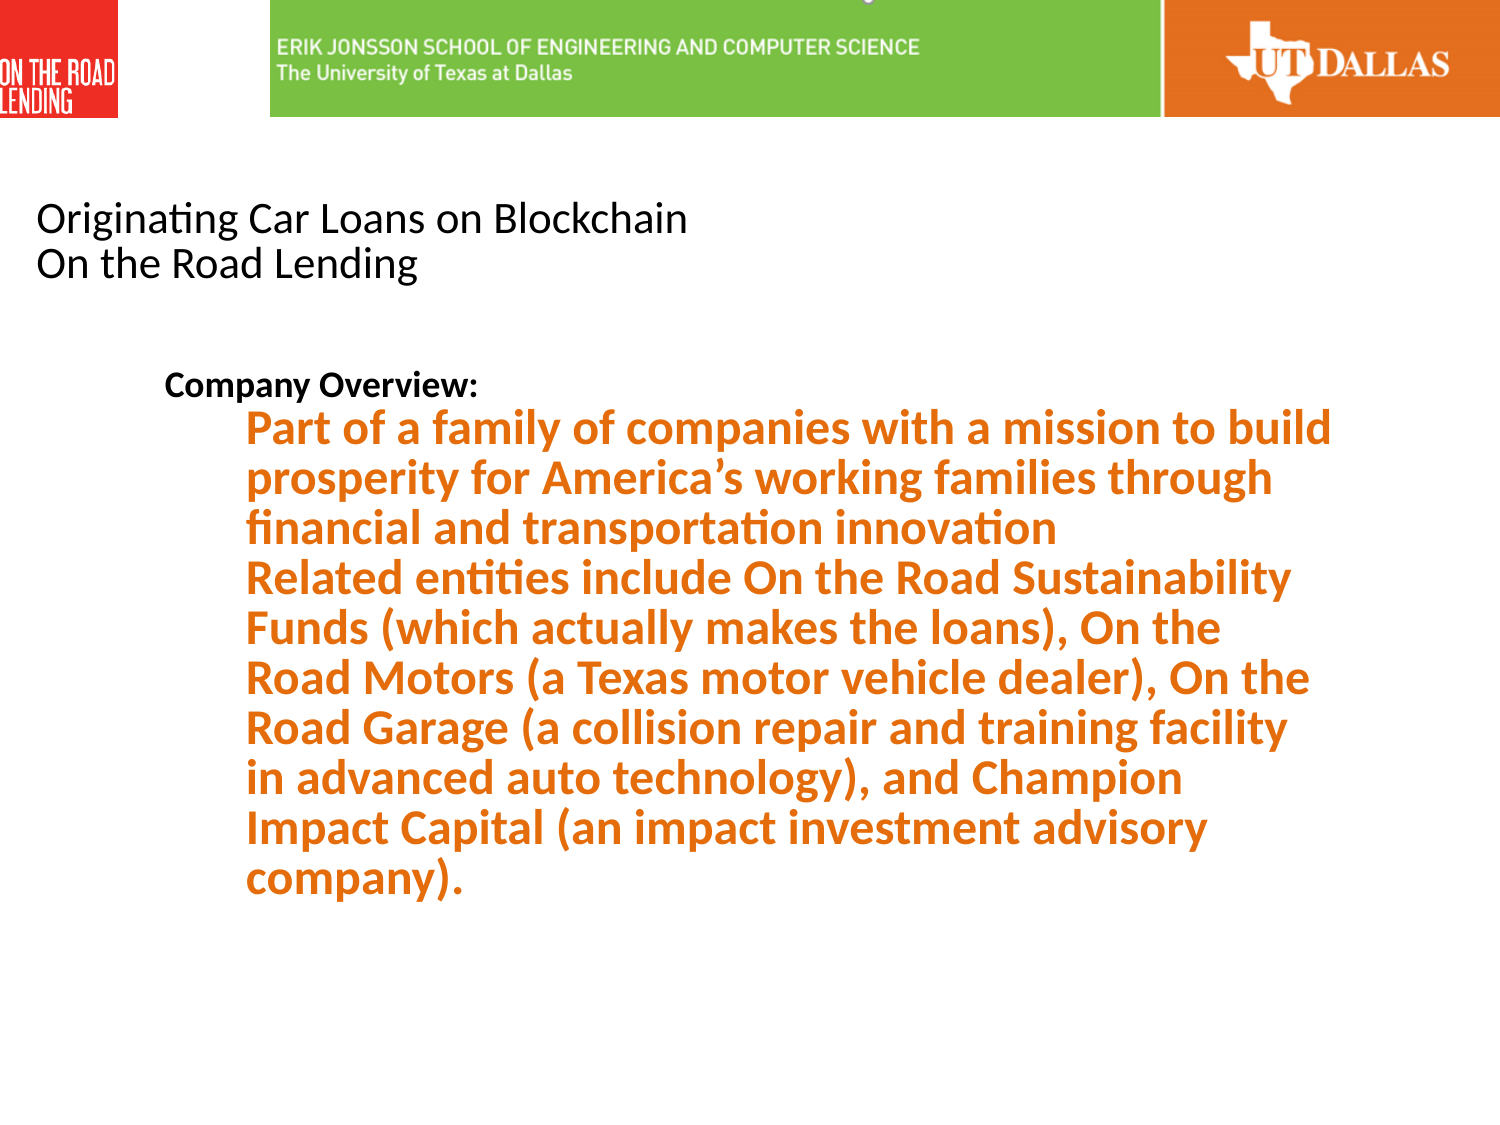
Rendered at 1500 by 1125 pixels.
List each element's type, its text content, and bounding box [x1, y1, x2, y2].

title Originating Car Loans on Blockchain On the Road Lending [21, 192, 842, 298]
picture [270, 0, 1500, 117]
subtitle Company Overview: Part of a family of companies with a mission to build prosperity for America’s working families through financial and transportation innovation Related entities include On the Road Sustainability Funds (which actually makes the loans), On the Road Motors (a Texas motor vehicle dealer), On the Road Garage (a collision repair and training facility in advanced auto technology), and Champion Impact Capital (an impact investment advisory company). [150, 361, 1350, 927]
picture [0, 0, 118, 118]
